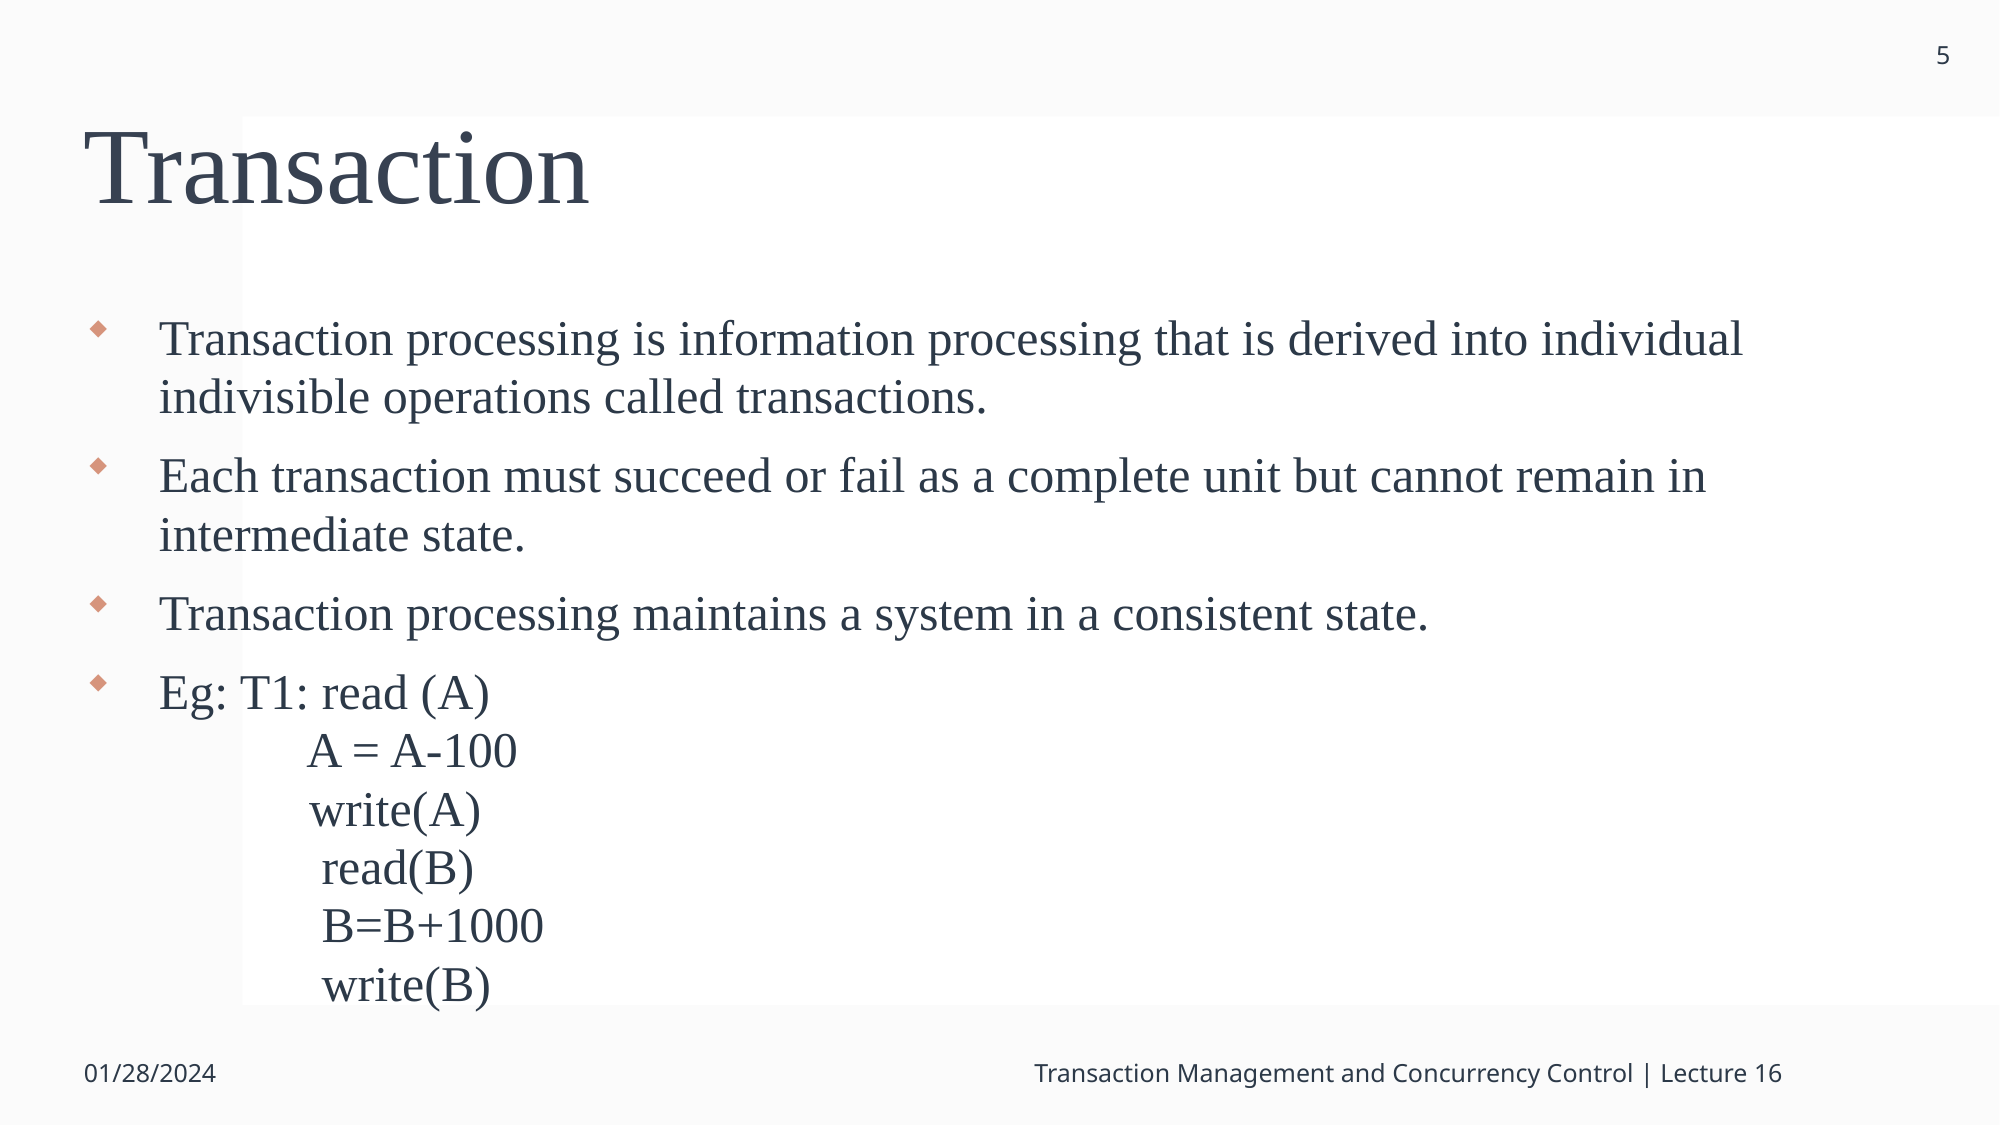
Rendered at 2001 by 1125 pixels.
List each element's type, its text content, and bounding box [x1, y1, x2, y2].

footer Transaction Management and Concurrency Control | Lecture 16 [618, 1020, 1799, 1125]
list Transaction processing is information processing that is derived into individual indivisible operations called transactions. Each transaction must succeed or fail as a complete unit but cannot remain in intermediate state. Transaction processing maintains a system in a consistent state. Eg: T1: read (A) A = A-100 write(A) read(B) B=B+1000 write(B) [68, 299, 1799, 990]
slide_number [68, 1020, 519, 1125]
title Transaction [68, 59, 1799, 278]
slide_number 5 [1886, 0, 2000, 113]
